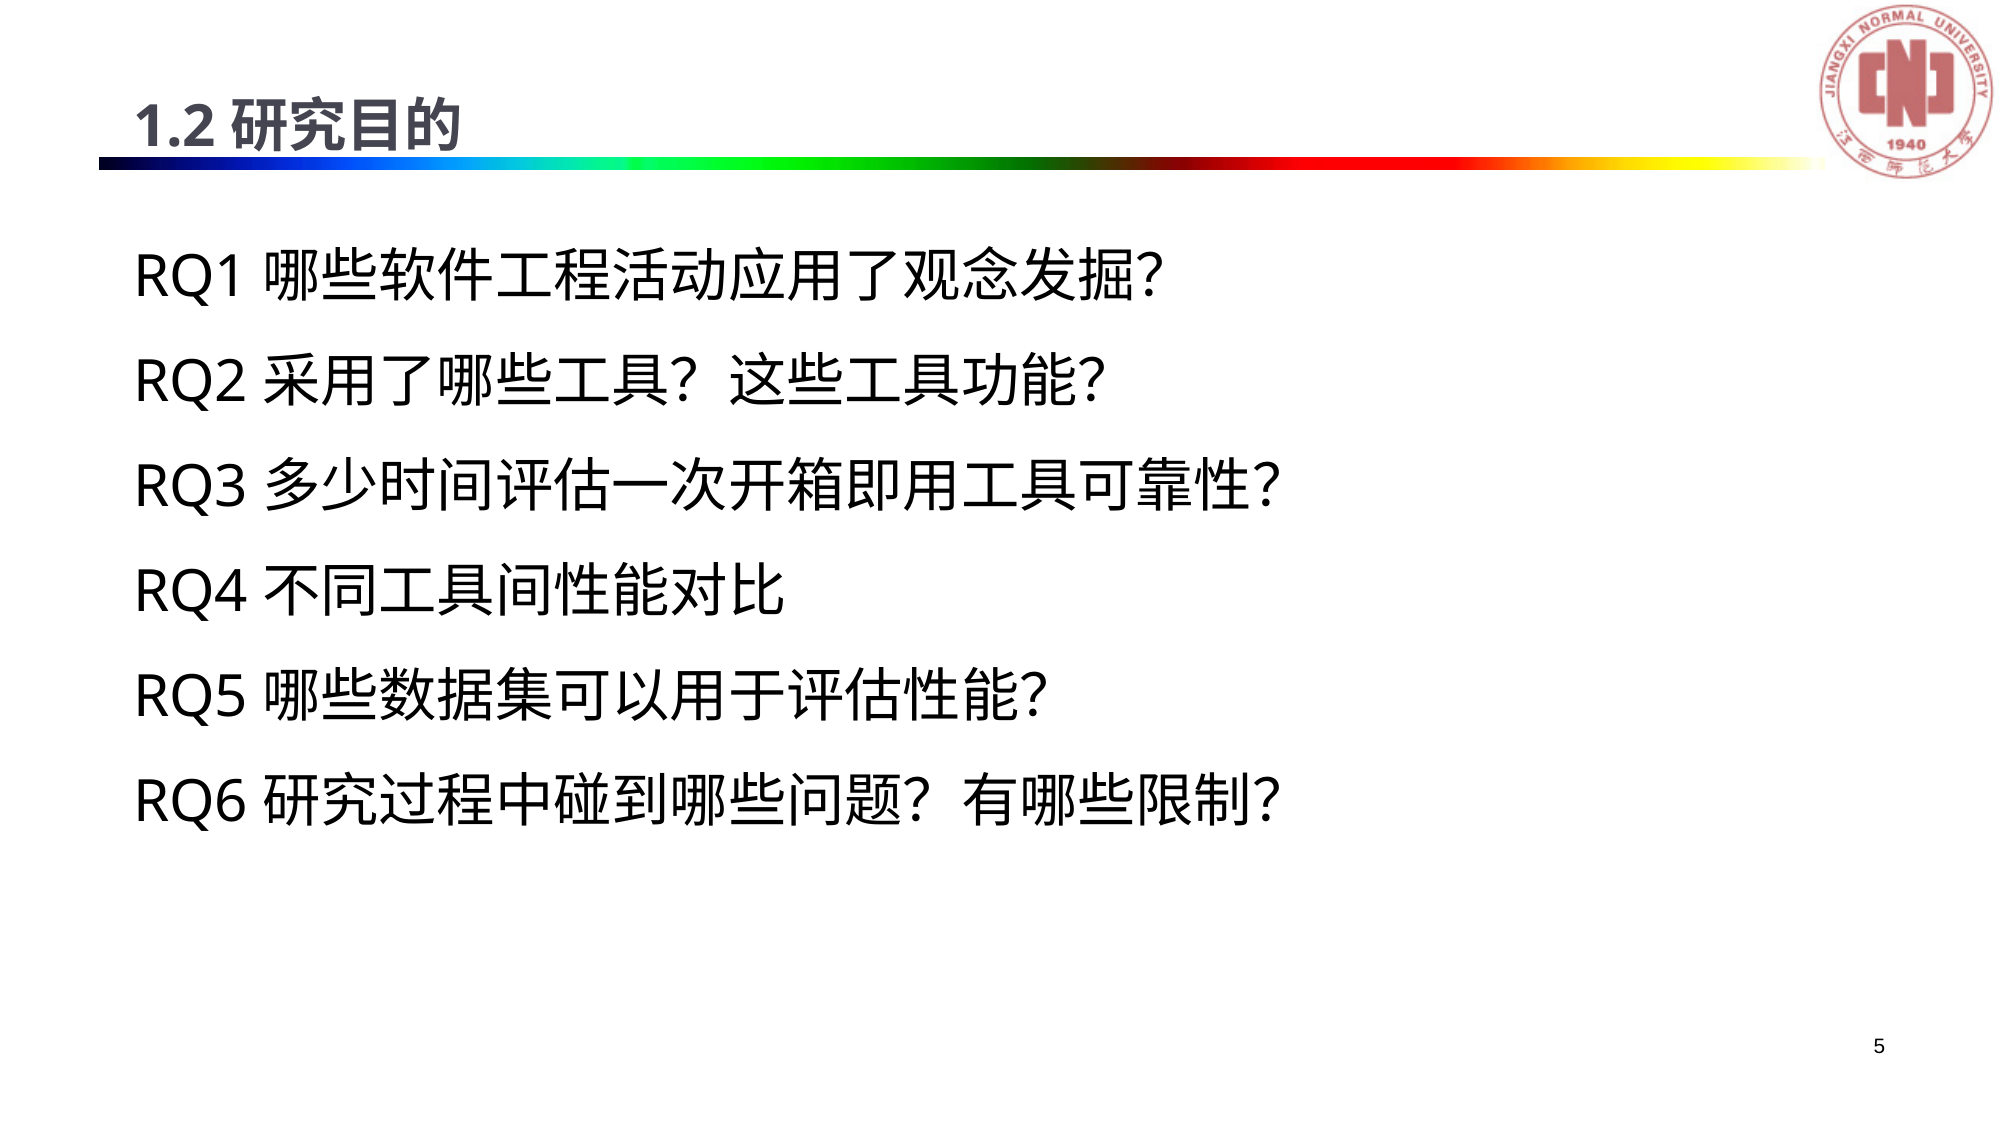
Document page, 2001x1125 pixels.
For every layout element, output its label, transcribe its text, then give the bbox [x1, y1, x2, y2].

picture [500, 2, 1999, 182]
slide_number 5 [1433, 1024, 1901, 1101]
text_box 1.2研究目的 [118, 53, 1919, 158]
picture [99, 157, 466, 170]
text_box RQ1哪些软件工程活动应用了观念发掘？ RQ2采用了哪些工具？这些工具功能？ RQ3多少时间评估一次开箱即用工具可靠性？ RQ4不同工具间性能对比 RQ5哪些数据集可以用于评估性能？ RQ6研究过程中碰到哪些问题？有哪些限制？ [118, 195, 1794, 841]
